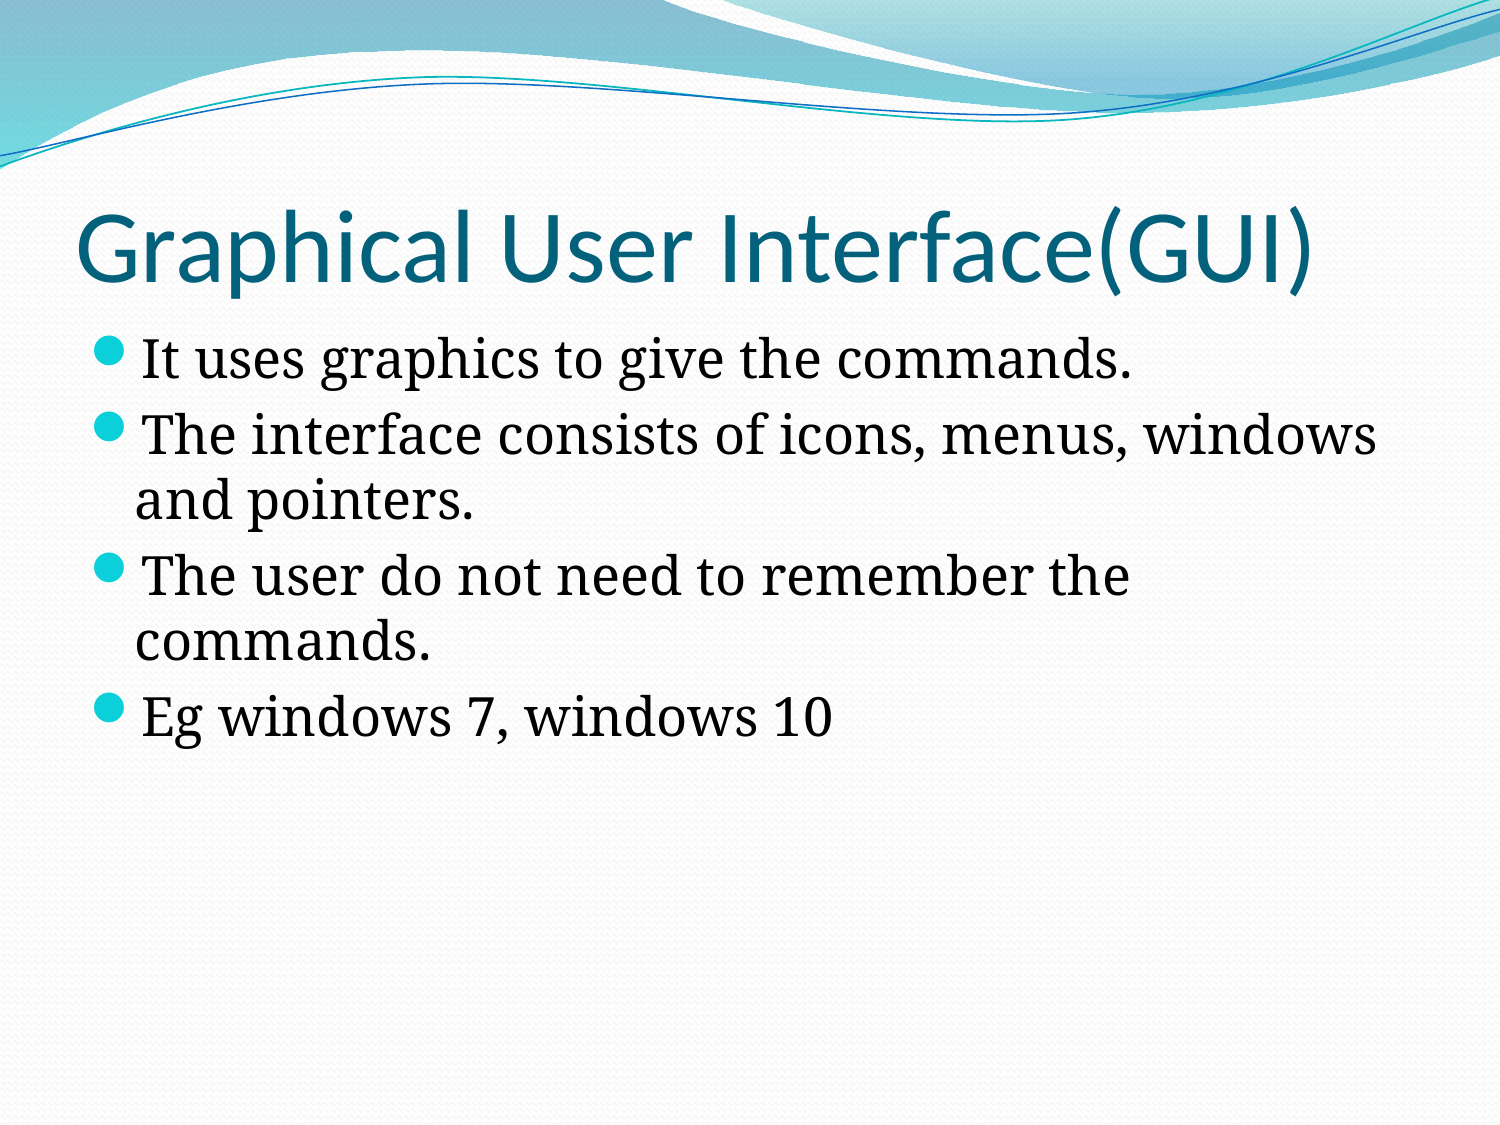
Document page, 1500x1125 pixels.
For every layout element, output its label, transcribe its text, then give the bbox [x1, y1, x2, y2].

list It uses graphics to give the commands. The interface consists of icons, menus, windows and pointers. The user do not need to remember the commands. Eg windows 7, windows 10 [75, 317, 1425, 1038]
title Graphical User Interface(GUI) [75, 115, 1425, 303]
